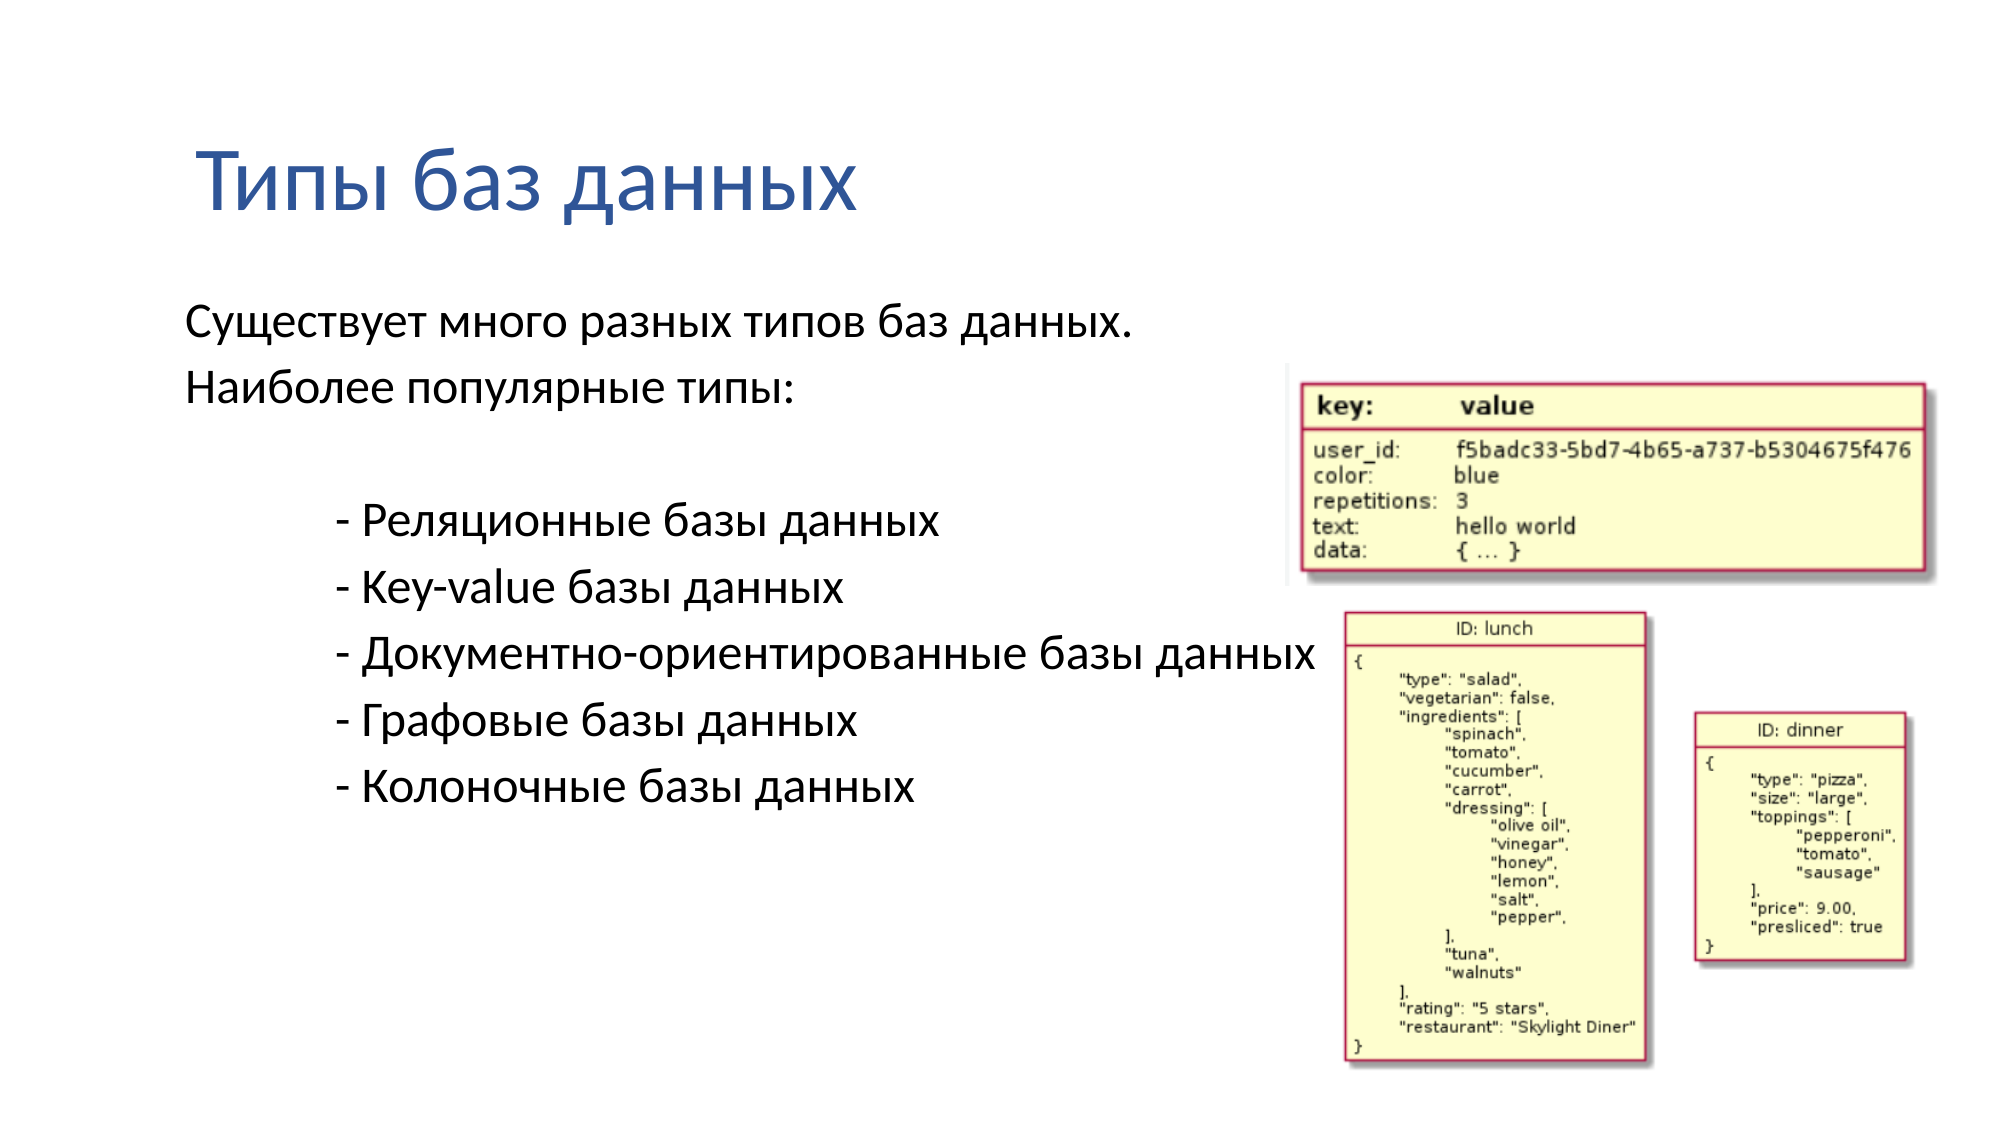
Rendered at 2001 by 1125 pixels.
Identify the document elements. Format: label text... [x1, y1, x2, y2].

picture [1338, 596, 1927, 1074]
picture [1285, 363, 1981, 586]
title Типы баз данных [180, 87, 1830, 237]
list Существует много разных типов баз данных. Наиболее популярные типы: - Реляционные базы данных - Key-value базы данных - Документно-ориентированные базы данных - Графовые базы данных - Колоночные базы данных [137, 286, 1788, 947]
